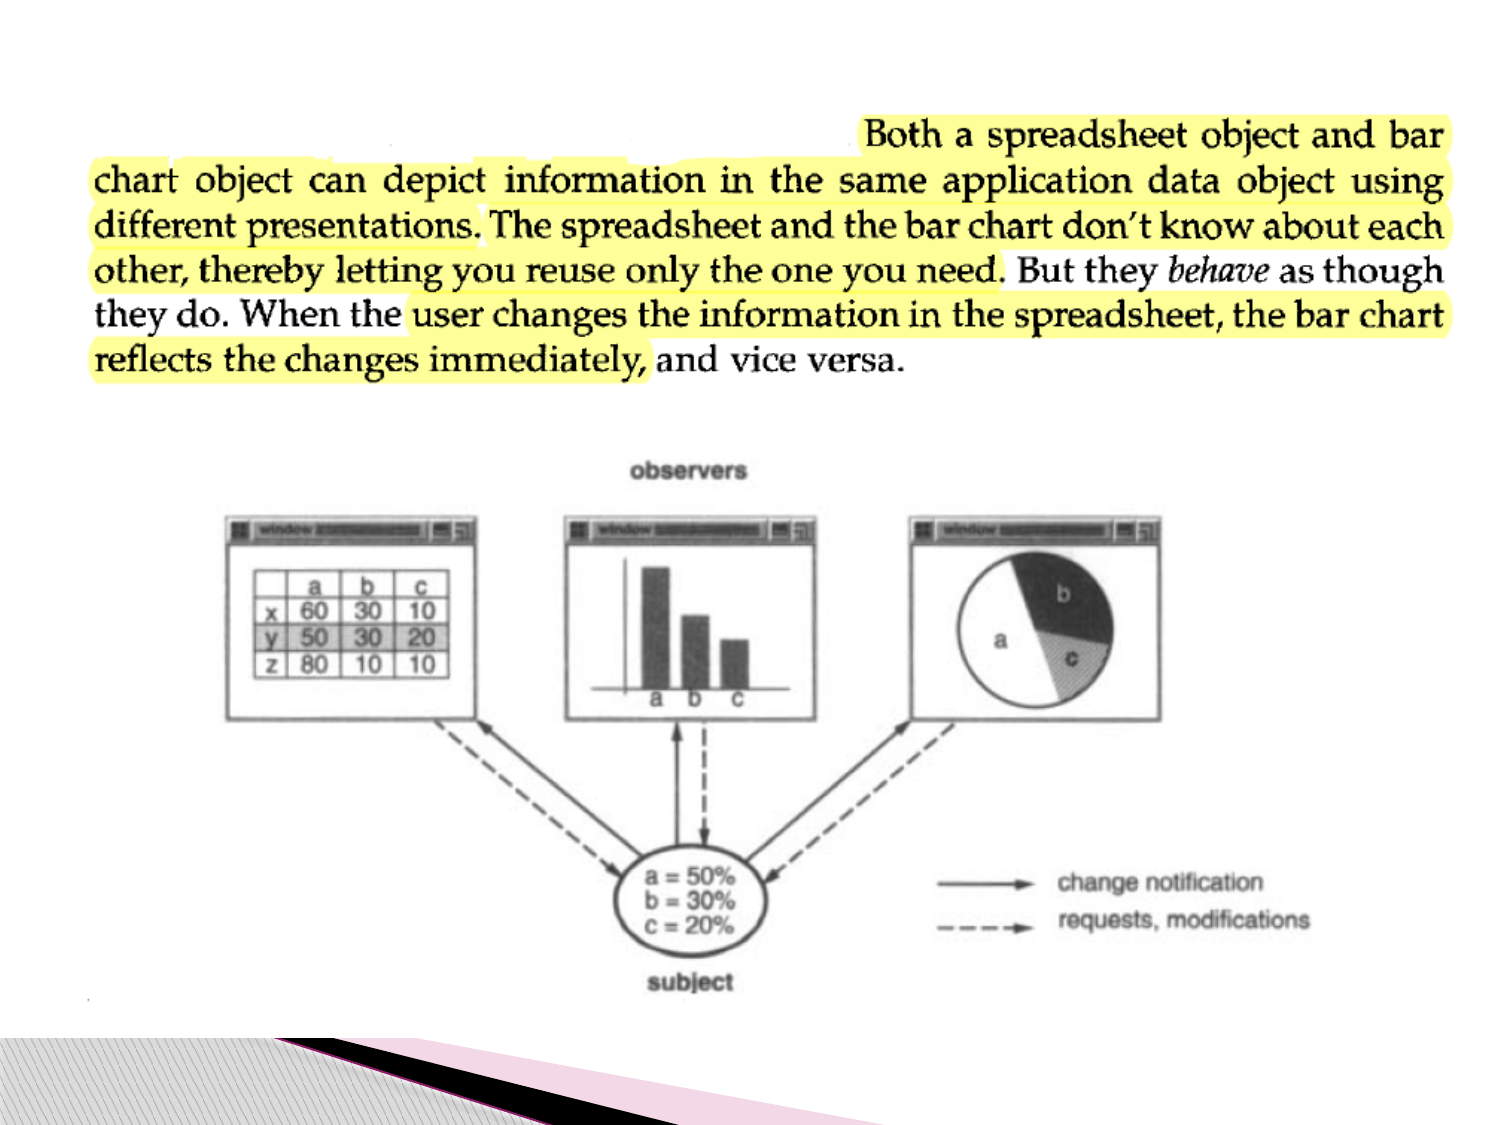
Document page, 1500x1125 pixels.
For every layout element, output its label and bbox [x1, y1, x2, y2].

picture [0, 91, 1485, 1038]
